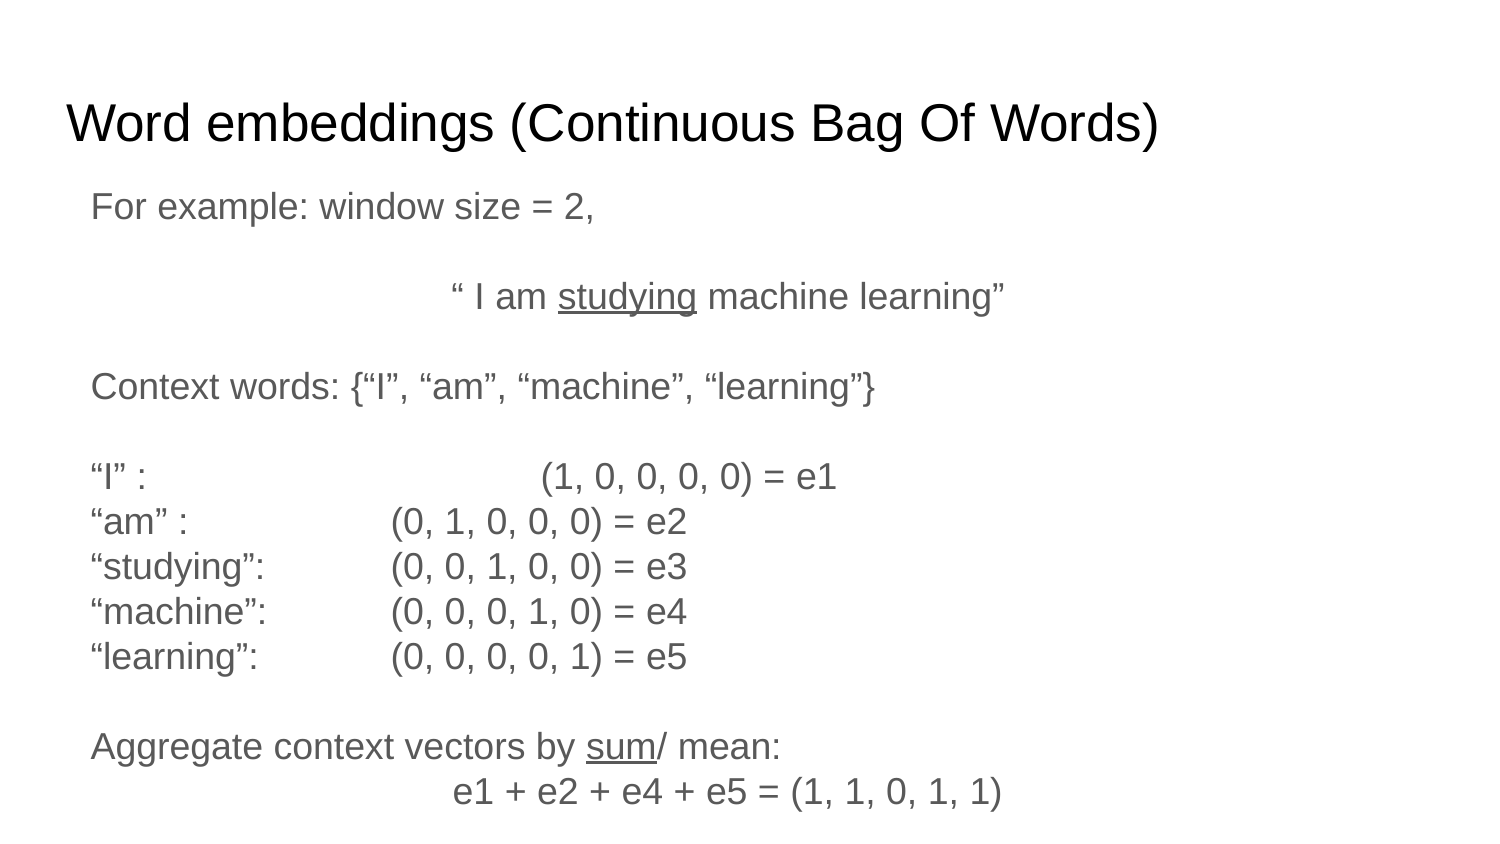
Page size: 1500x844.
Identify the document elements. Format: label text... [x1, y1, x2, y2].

title Word embeddings (Continuous Bag Of Words) [51, 72, 1449, 167]
text_box For example: window size = 2, “ I am studying machine learning” Context words: {“I”, “am”, “machine”, “learning”} “I” : (1, 0, 0, 0, 0) = e1 “am” : (0, 1, 0, 0, 0) = e2 “studying”: (0, 0, 1, 0, 0) = e3 “machine”: (0, 0, 0, 1, 0) = e4 “learning”: (0, 0, 0, 0, 1) = e5 Aggregate context vectors by sum/ mean: e1 + e2 + e4 + e5 = (1, 1, 0, 1, 1) [75, 166, 1381, 819]
